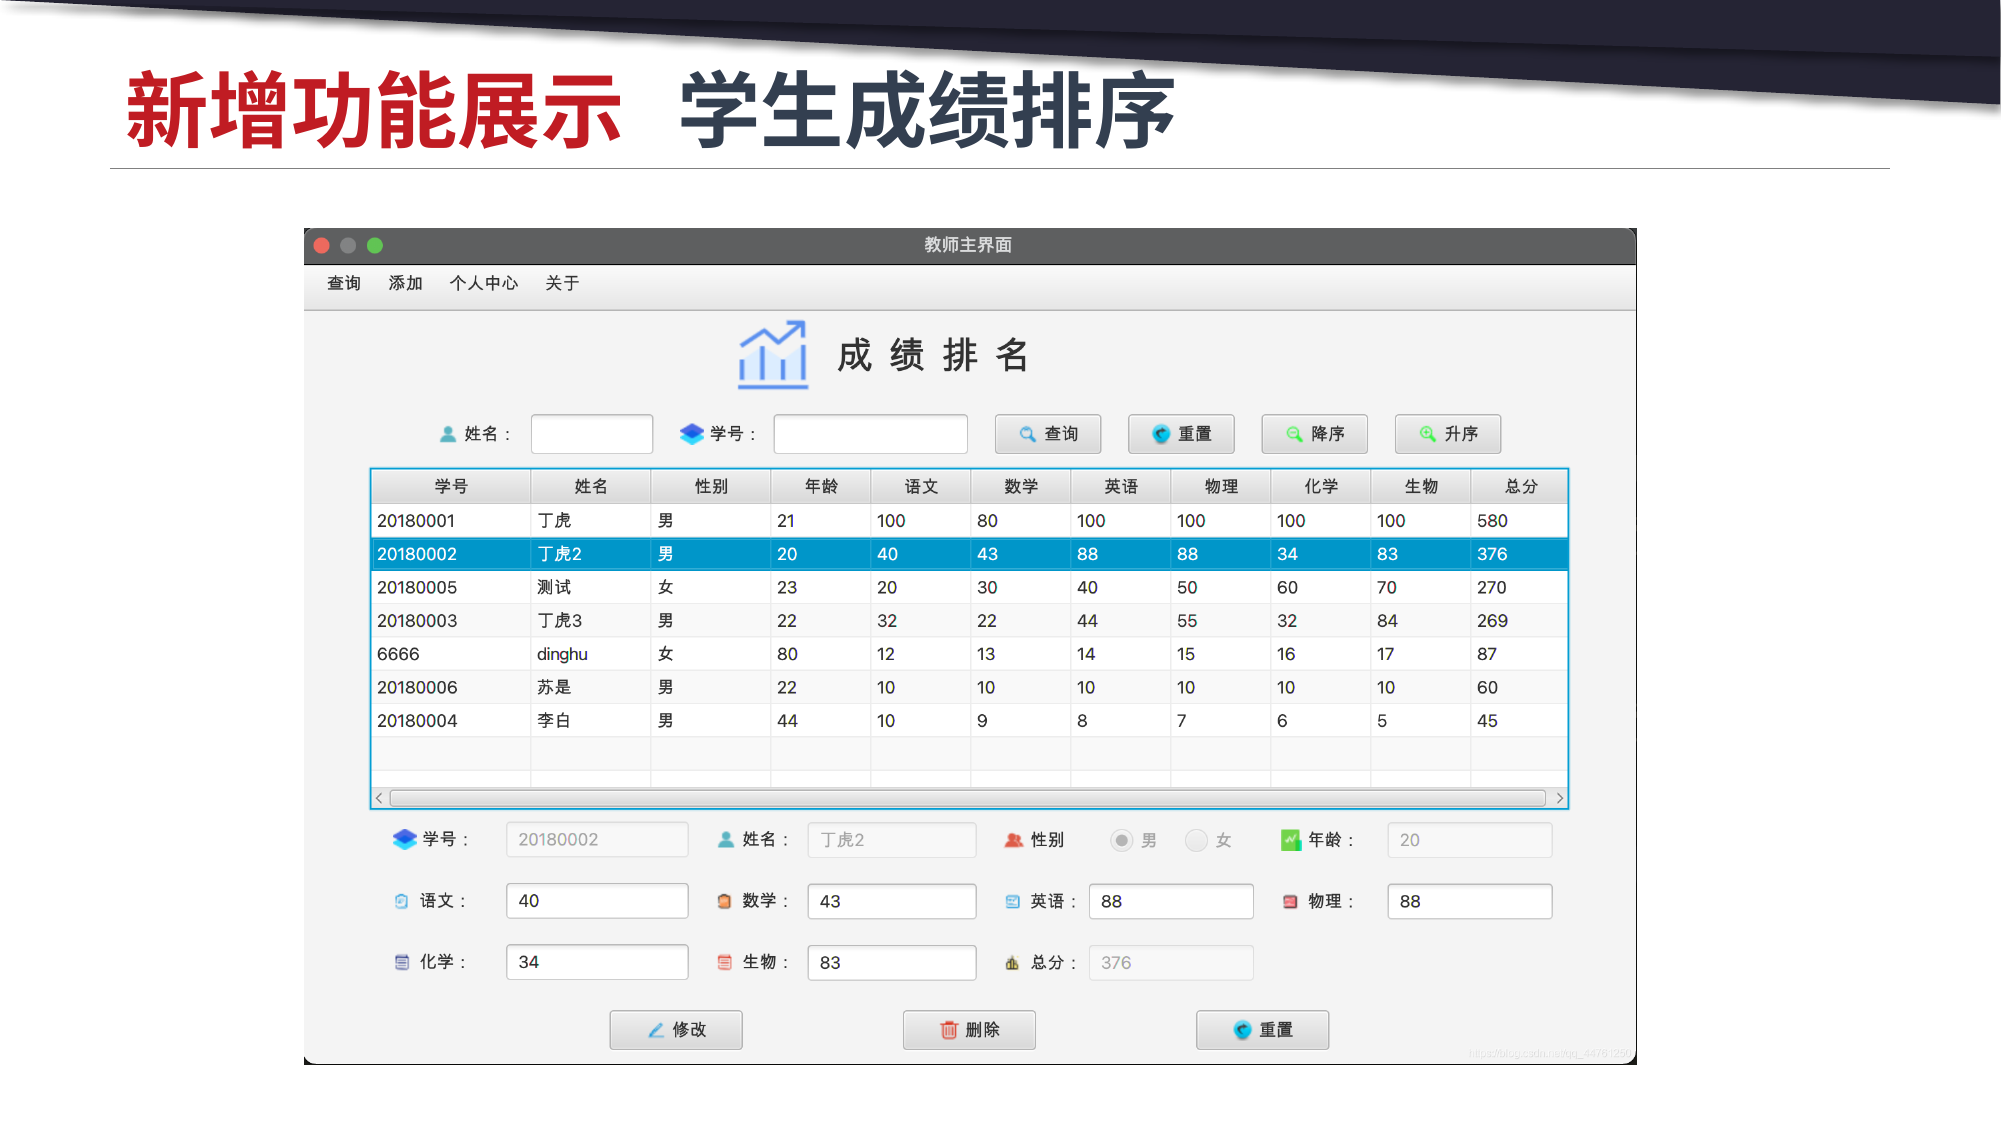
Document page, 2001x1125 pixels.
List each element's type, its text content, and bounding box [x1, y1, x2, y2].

picture [304, 228, 1637, 1066]
title 新增功能展示 [109, 59, 662, 169]
text_box 学生成绩排序 [662, 59, 2000, 169]
